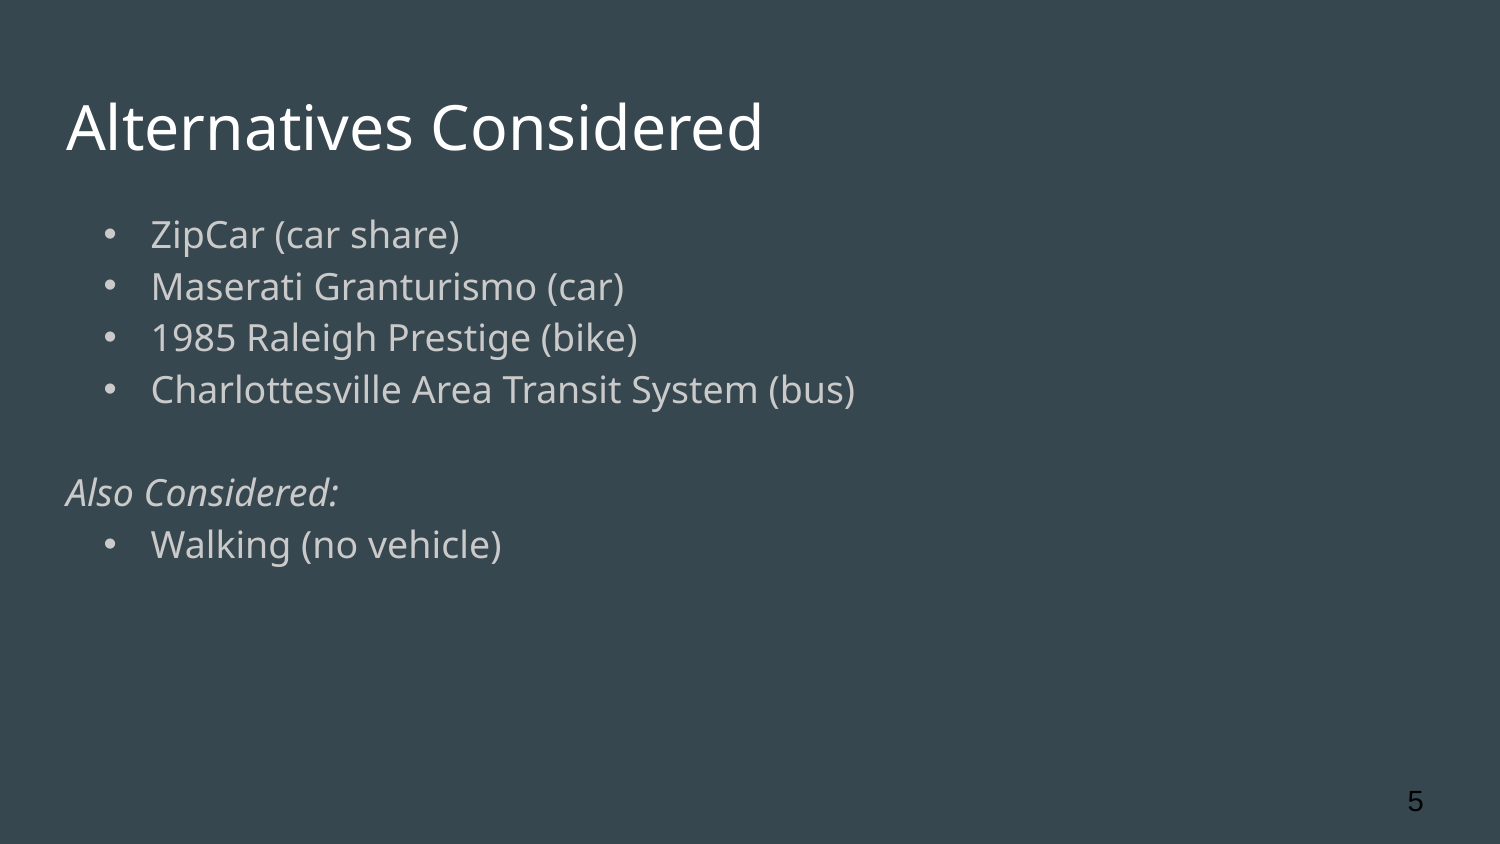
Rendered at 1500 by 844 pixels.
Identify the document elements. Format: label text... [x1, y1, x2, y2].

slide_number 5 [1392, 767, 1483, 833]
title Alternatives Considered [51, 72, 1449, 167]
list ZipCar (car share) Maserati Granturismo (car) 1985 Raleigh Prestige (bike) Charlottesville Area Transit System (bus) Also Considered: Walking (no vehicle) [51, 189, 1449, 750]
